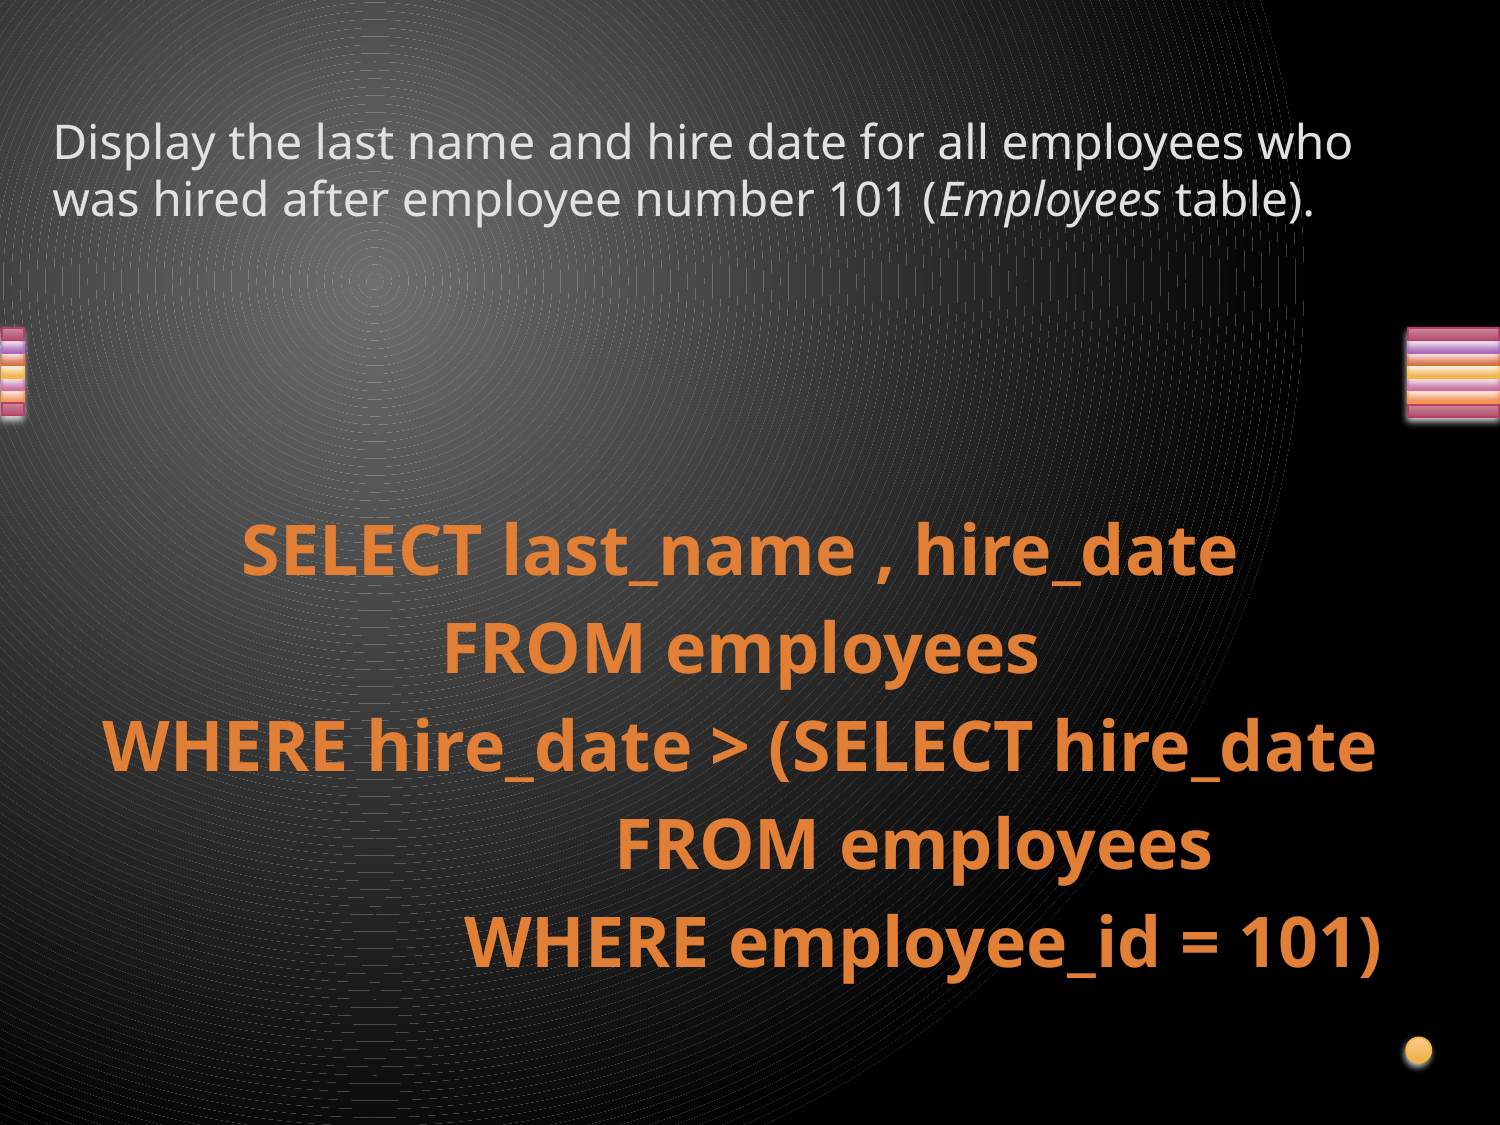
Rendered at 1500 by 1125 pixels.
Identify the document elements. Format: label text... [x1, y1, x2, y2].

title Display the last name and hire date for all employees who was hired after employee number 101 (Employees table). [37, 75, 1388, 263]
list SELECT last_name , hire_date FROM employees WHERE hire_date > (SELECT hire_date FROM employees WHERE employee_id = 101) [62, 450, 1438, 1038]
